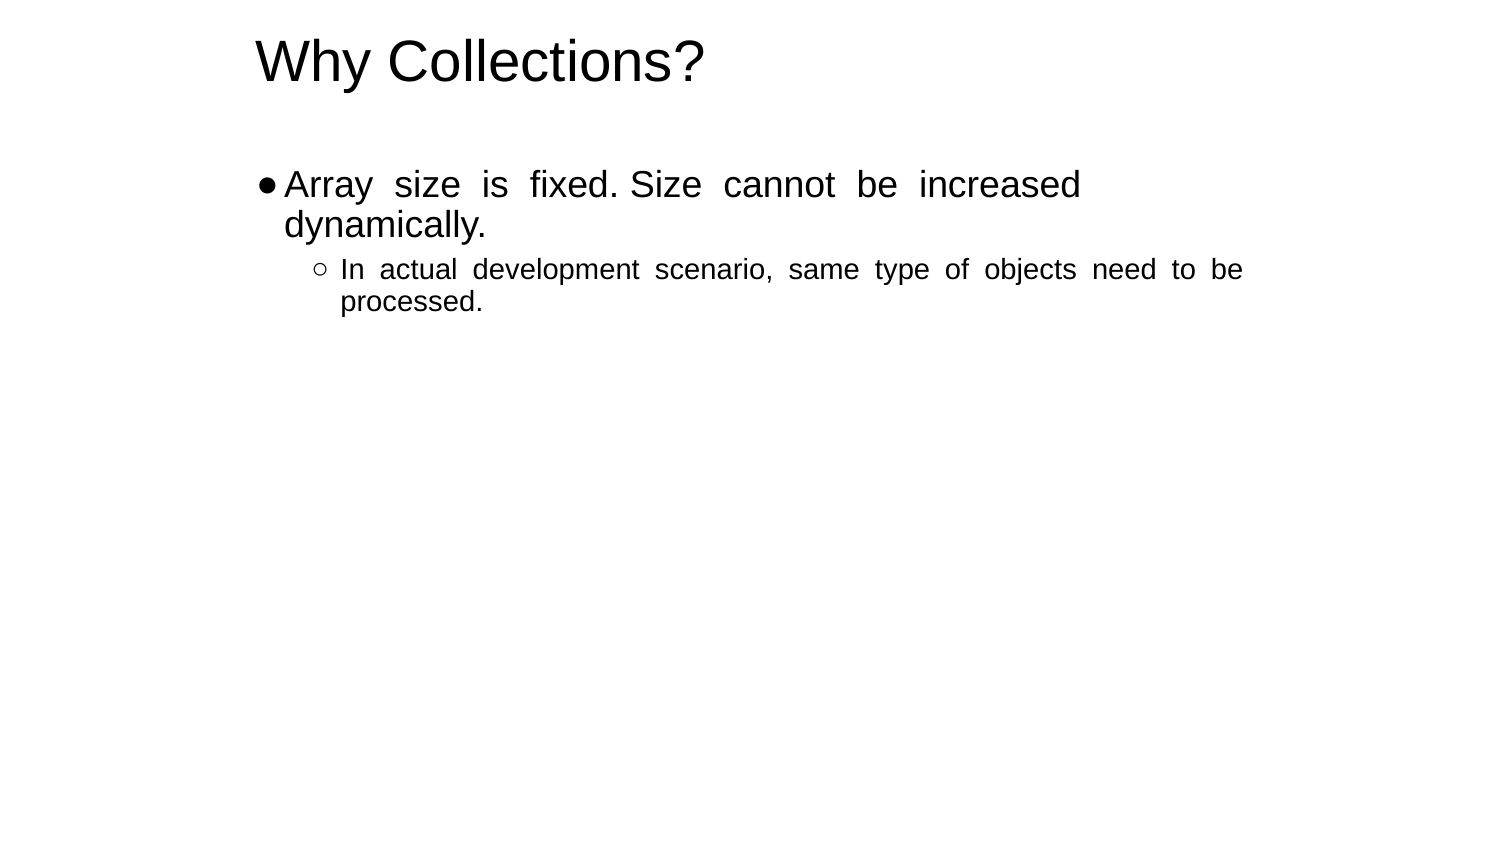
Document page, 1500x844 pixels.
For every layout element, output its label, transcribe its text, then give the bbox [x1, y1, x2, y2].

title Why Collections? [243, 18, 1257, 107]
list Array size is fixed. Size cannot be increased dynamically. In actual development scenario, same type of objects need to be processed. [243, 159, 1257, 754]
